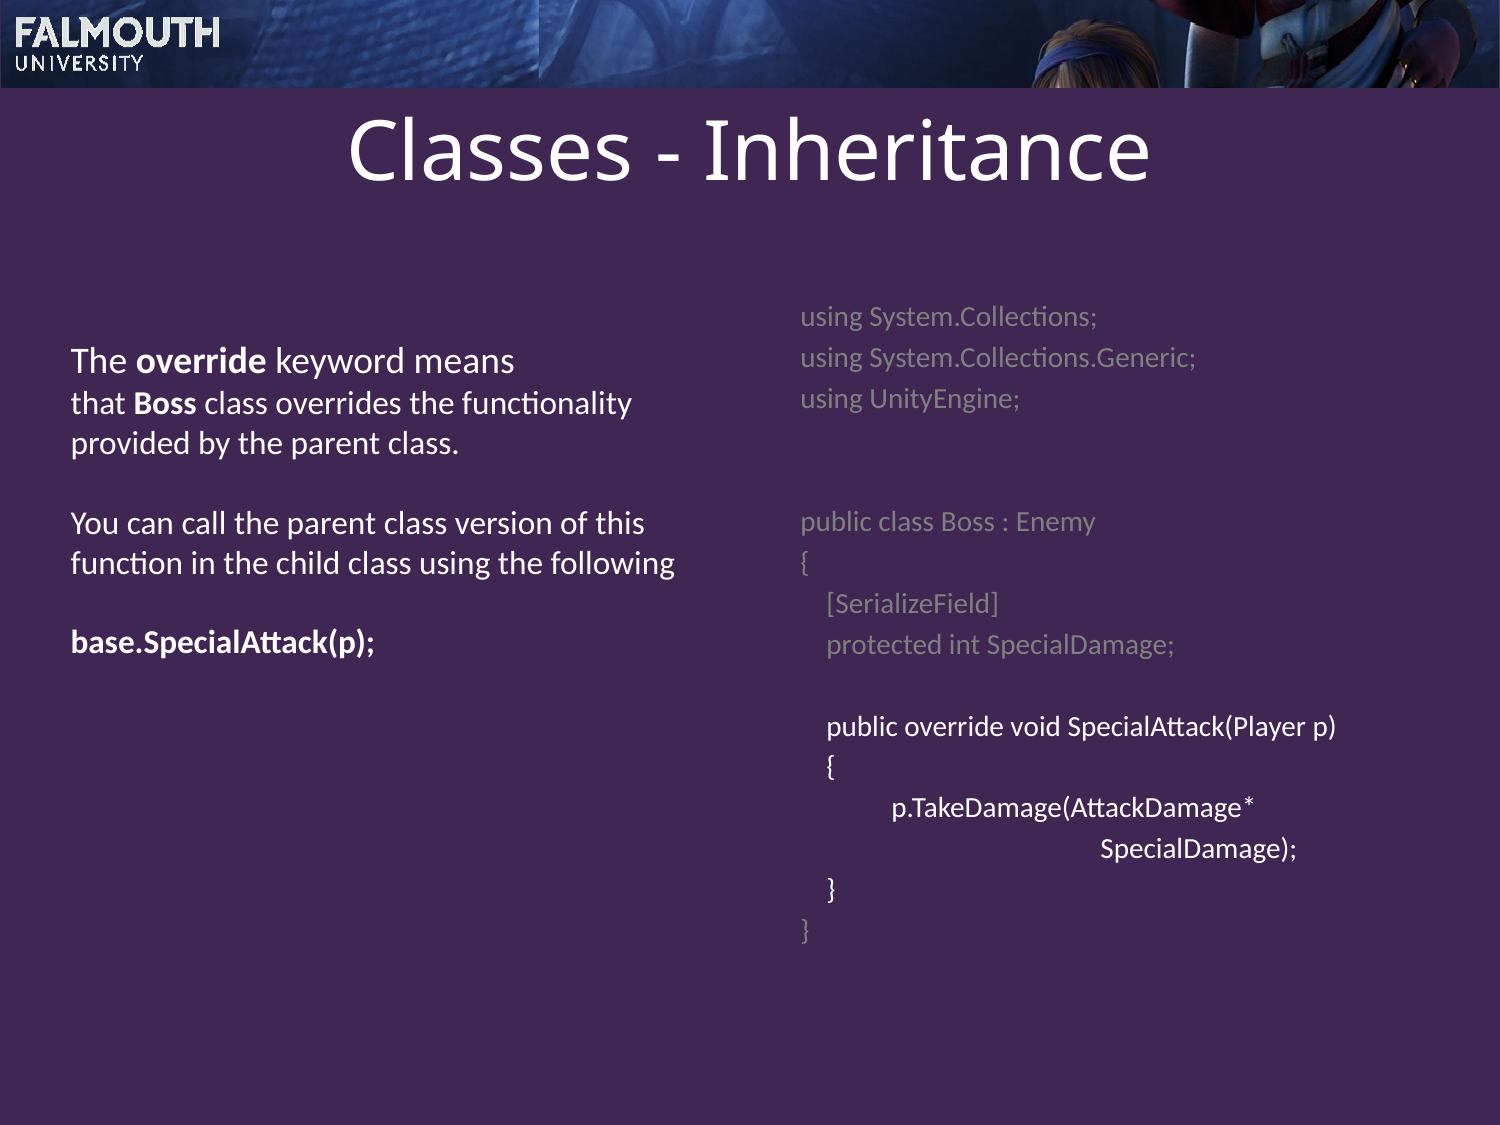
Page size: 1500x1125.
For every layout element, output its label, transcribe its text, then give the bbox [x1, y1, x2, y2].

text_box using System.Collections; using System.Collections.Generic; using UnityEngine; public class Boss : Enemy { [SerializeField] protected int SpecialDamage; public override void SpecialAttack(Player p) { p.TakeDamage(AttackDamage* SpecialDamage); } } [785, 193, 1390, 1050]
picture [0, 0, 1500, 90]
text_box The override keyword means that Boss class overrides the functionality provided by the parent class. You can call the parent class version of this function in the child class using the following base.SpecialAttack(p); [55, 328, 692, 668]
title Classes - Inheritance [75, 90, 1425, 194]
